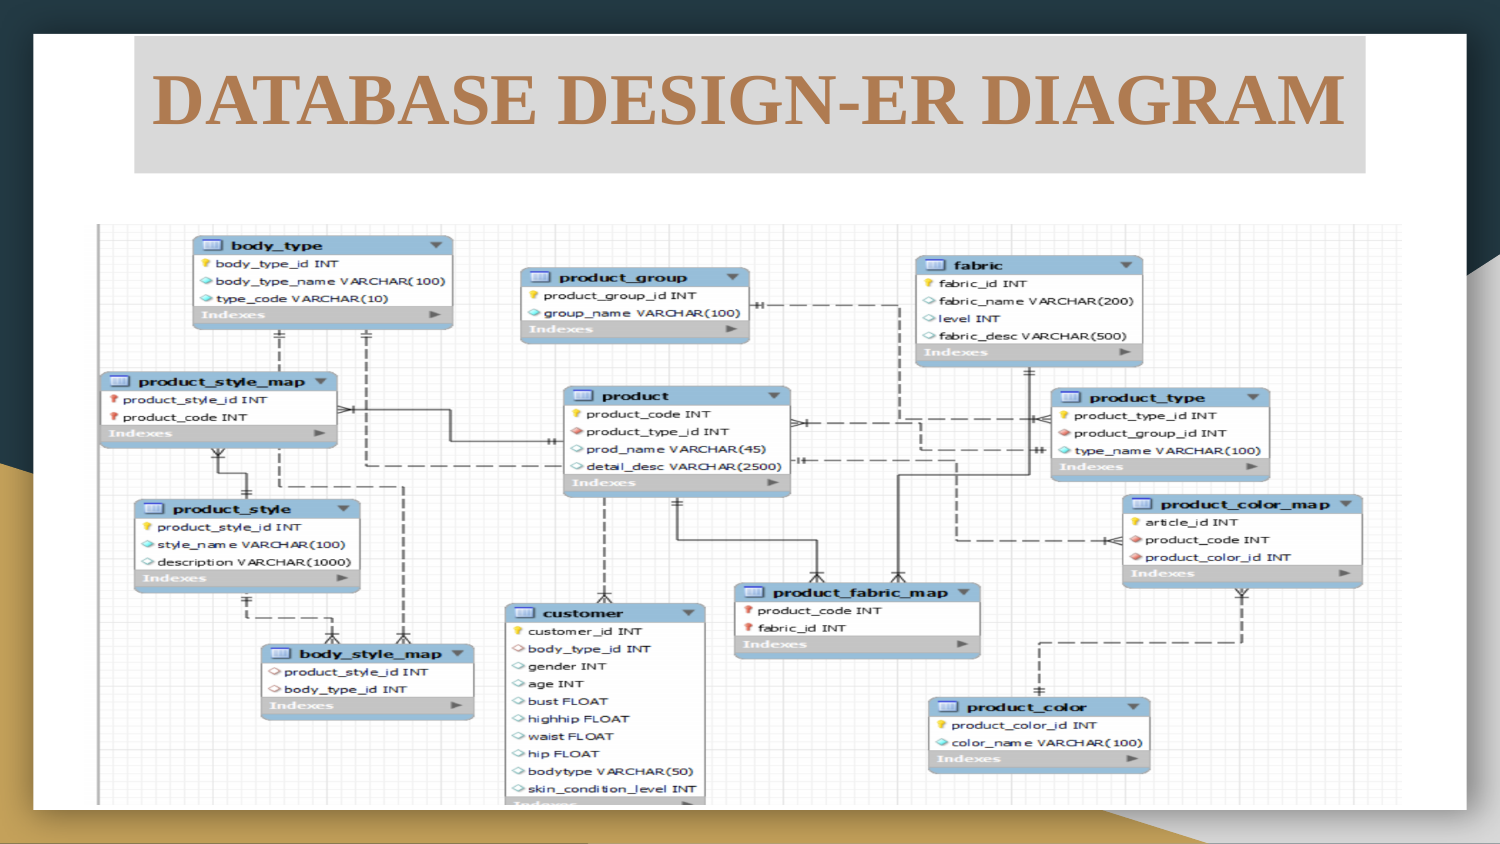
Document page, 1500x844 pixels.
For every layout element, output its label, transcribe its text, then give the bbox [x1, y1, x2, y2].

picture [84, 223, 1402, 805]
title DATABASE DESIGN-ER DIAGRAM [134, 36, 1366, 174]
